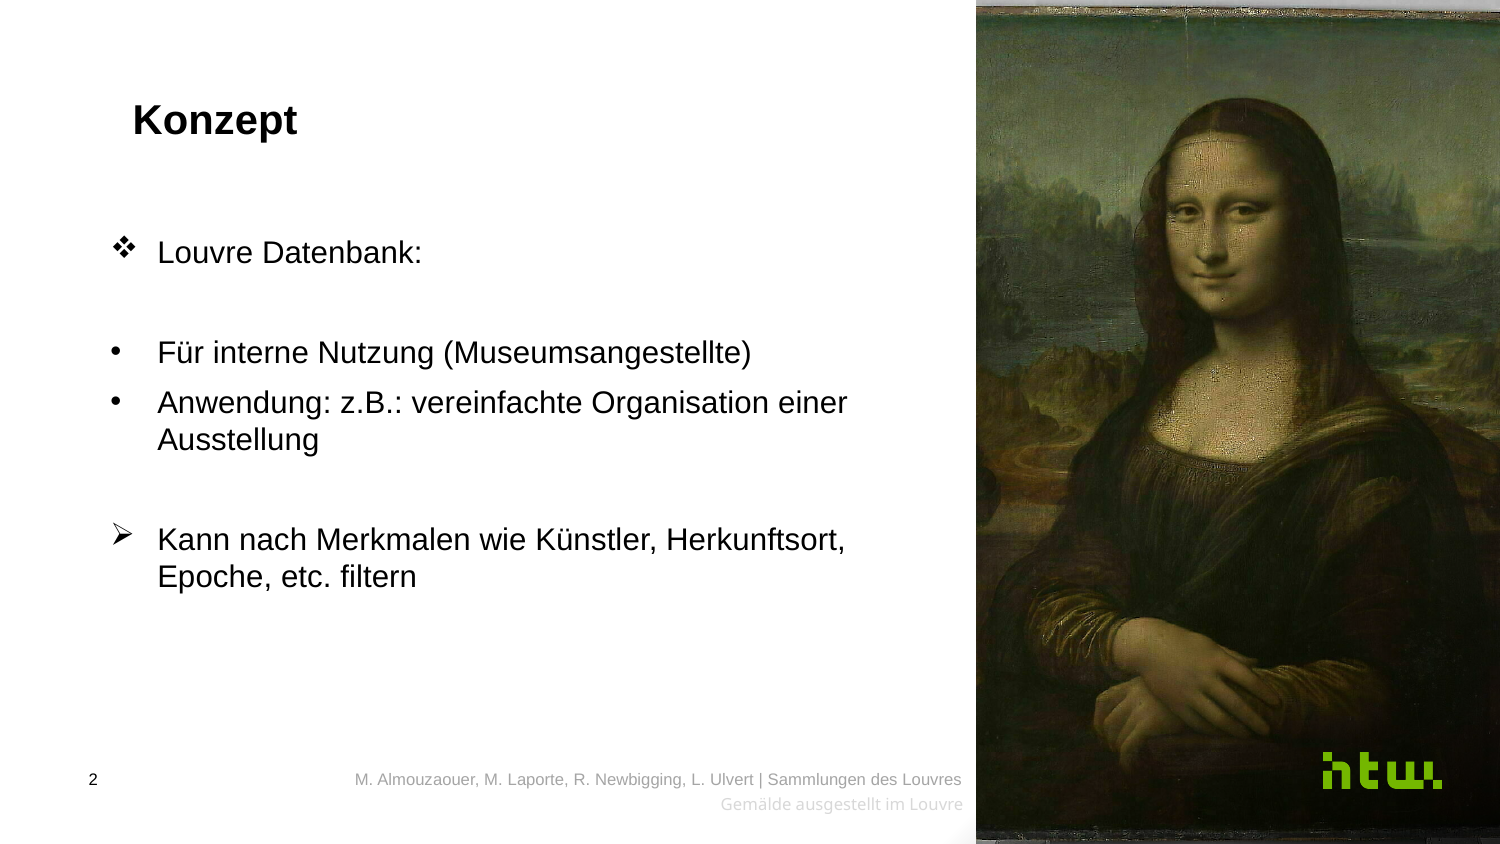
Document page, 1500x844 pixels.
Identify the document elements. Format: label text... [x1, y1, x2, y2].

footer Gemälde ausgestellt im Louvre [379, 793, 892, 844]
title Konzept [132, 89, 898, 231]
slide_number 2 [88, 768, 373, 844]
list Louvre Datenbank: Für interne Nutzung (Museumsangestellte) Anwendung: z.B.: vereinfachte Organisation einer Ausstellung Kann nach Merkmalen wie Künstler, Herkunftsort, Epoche, etc. filtern [88, 151, 852, 675]
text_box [897, 172, 1500, 844]
footer M. Almouzaouer, M. Laporte, R. Newbigging, L. Ulvert | Sammlungen des Louvres [373, 768, 892, 844]
picture [975, 0, 1500, 172]
